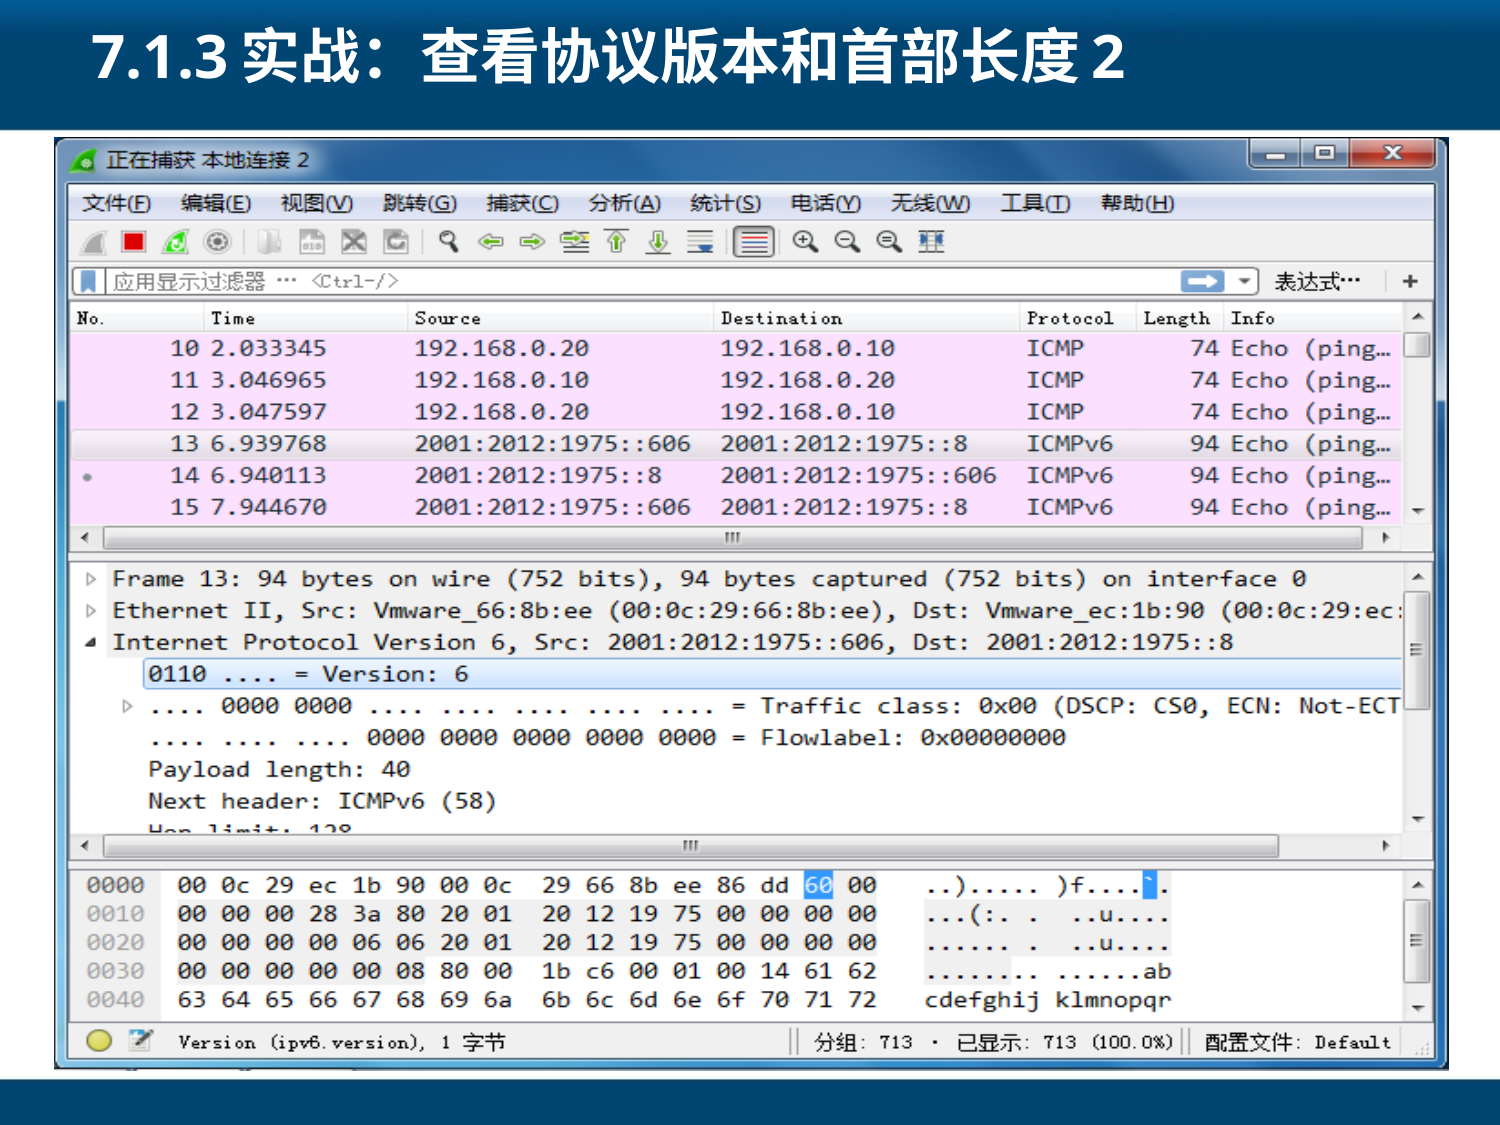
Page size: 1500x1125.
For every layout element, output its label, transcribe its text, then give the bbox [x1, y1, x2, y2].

title 7.1.3实战：查看协议版本和首部长度2 [76, 19, 1427, 100]
picture [0, 0, 1500, 1125]
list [54, 137, 1449, 1071]
